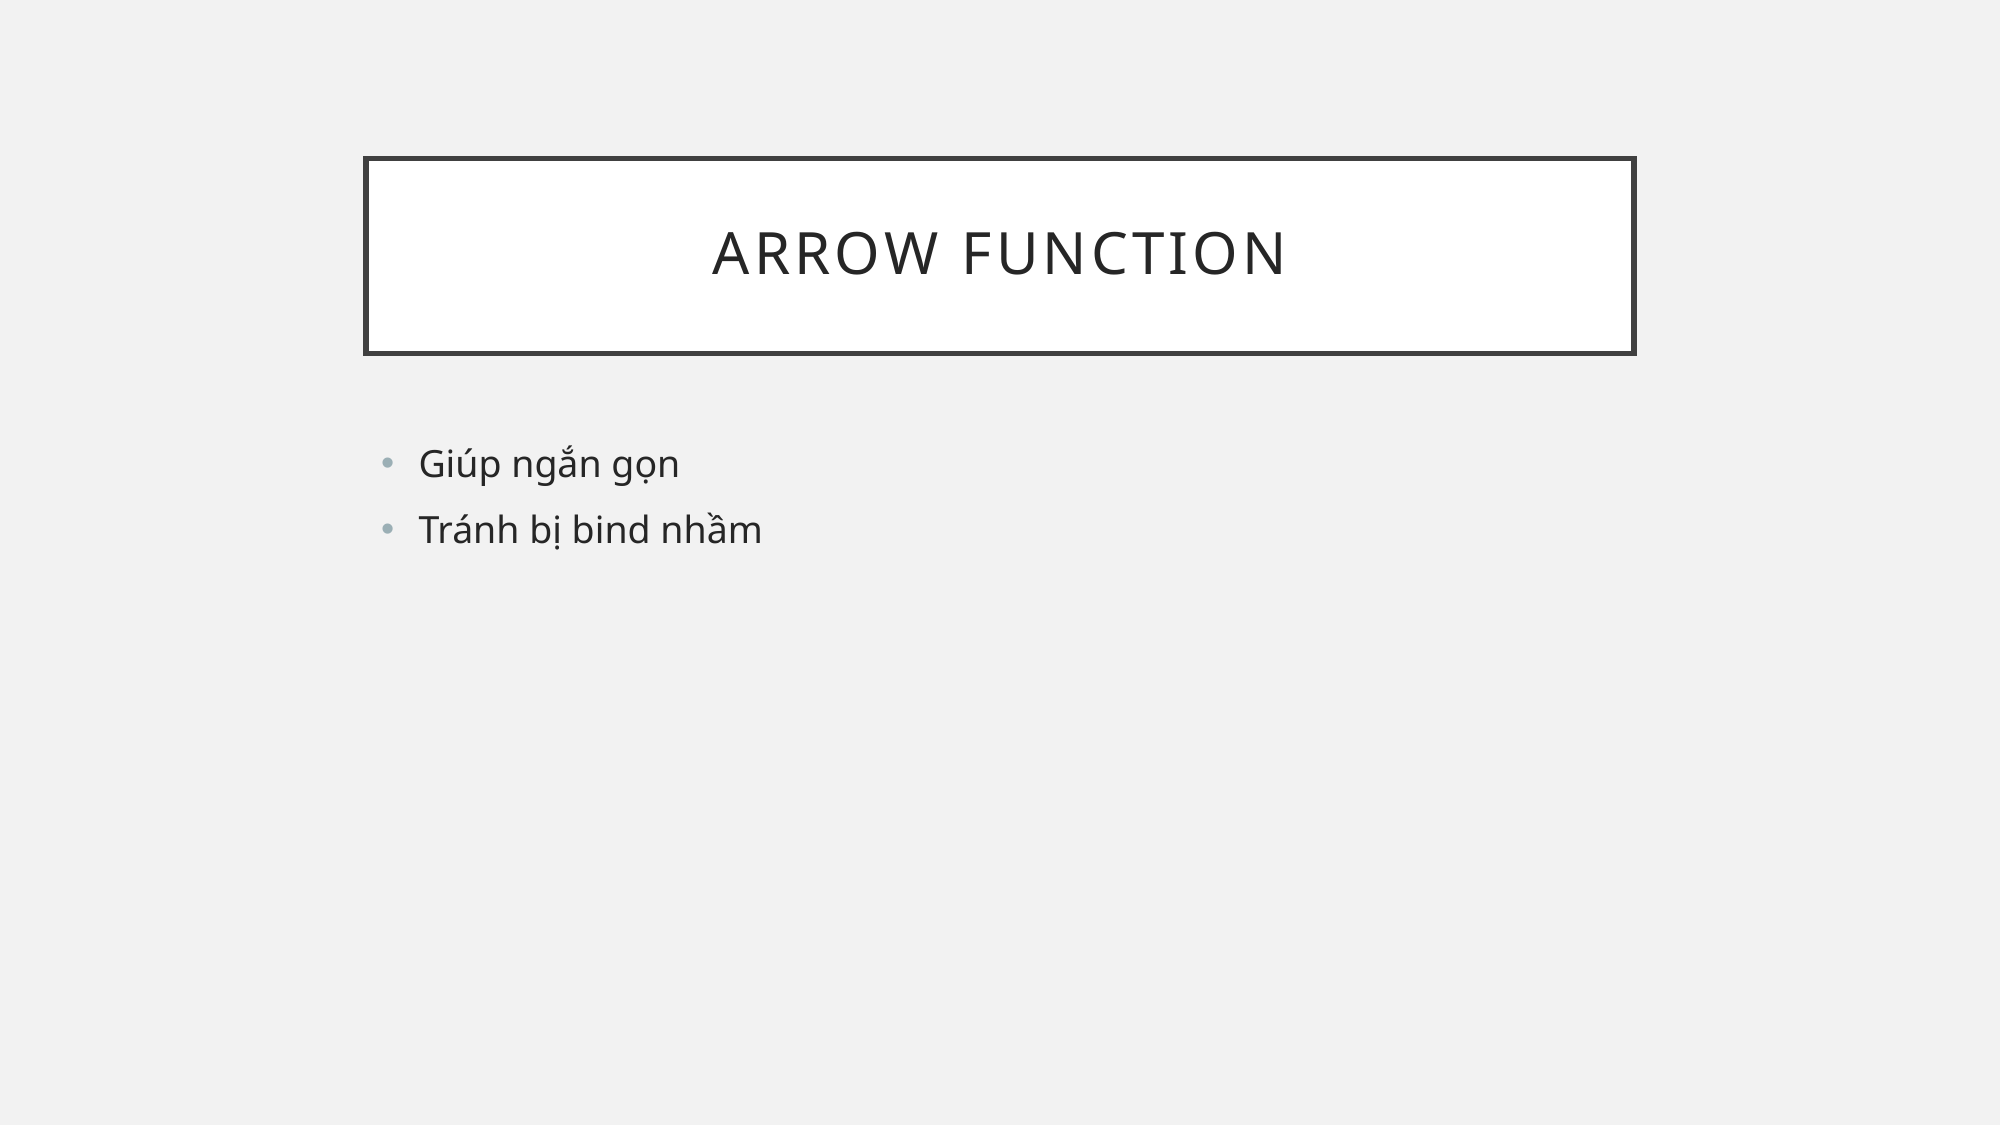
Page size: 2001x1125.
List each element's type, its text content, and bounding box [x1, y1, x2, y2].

title Arrow Function [363, 156, 1637, 356]
list Giúp ngắn gọn Tránh bị bind nhầm [366, 432, 1634, 942]
